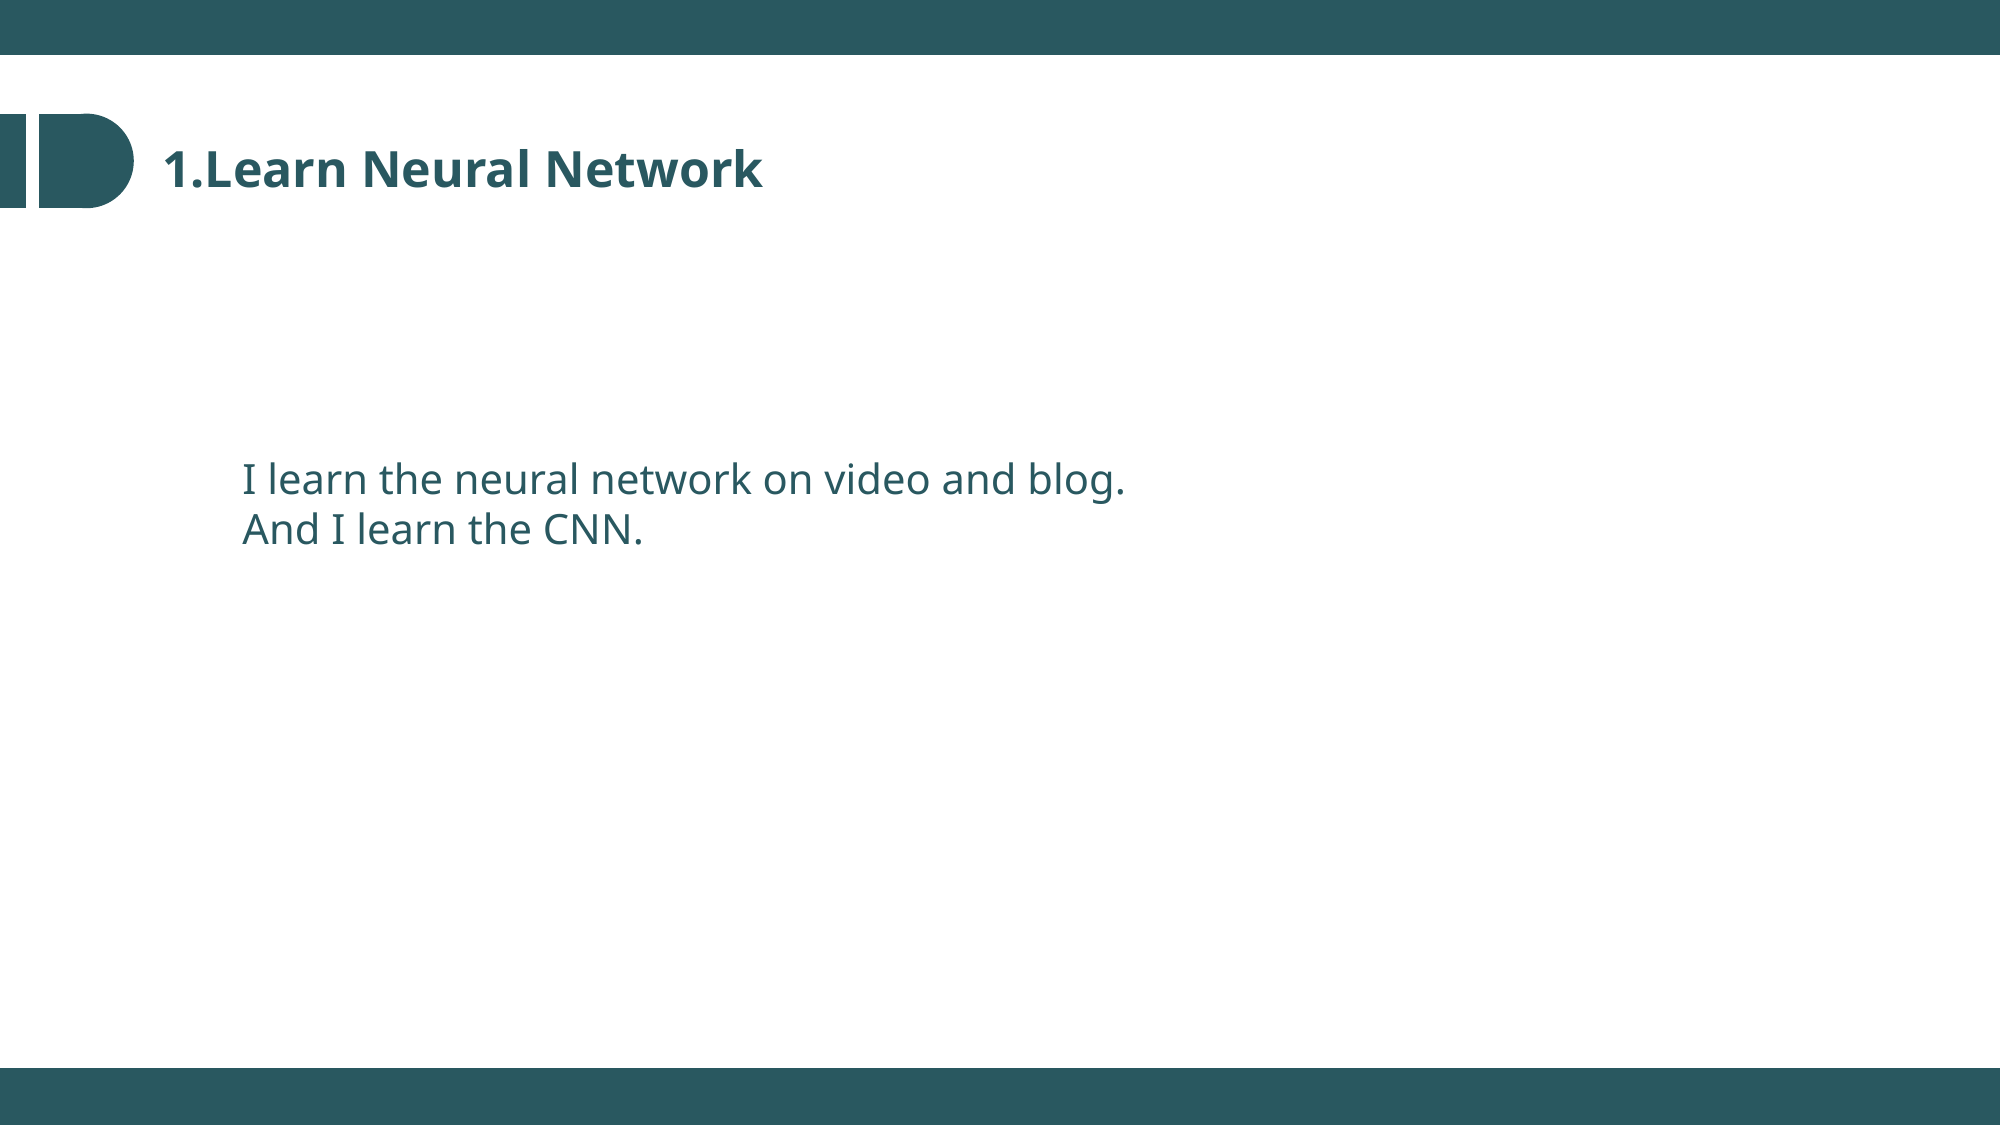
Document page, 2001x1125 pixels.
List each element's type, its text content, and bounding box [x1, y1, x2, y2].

text_box 1.Learn Neural Network [147, 129, 779, 205]
text_box I learn the neural network on video and blog. And I learn the CNN. [227, 445, 2000, 611]
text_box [40, 114, 133, 208]
text_box [0, 114, 26, 208]
